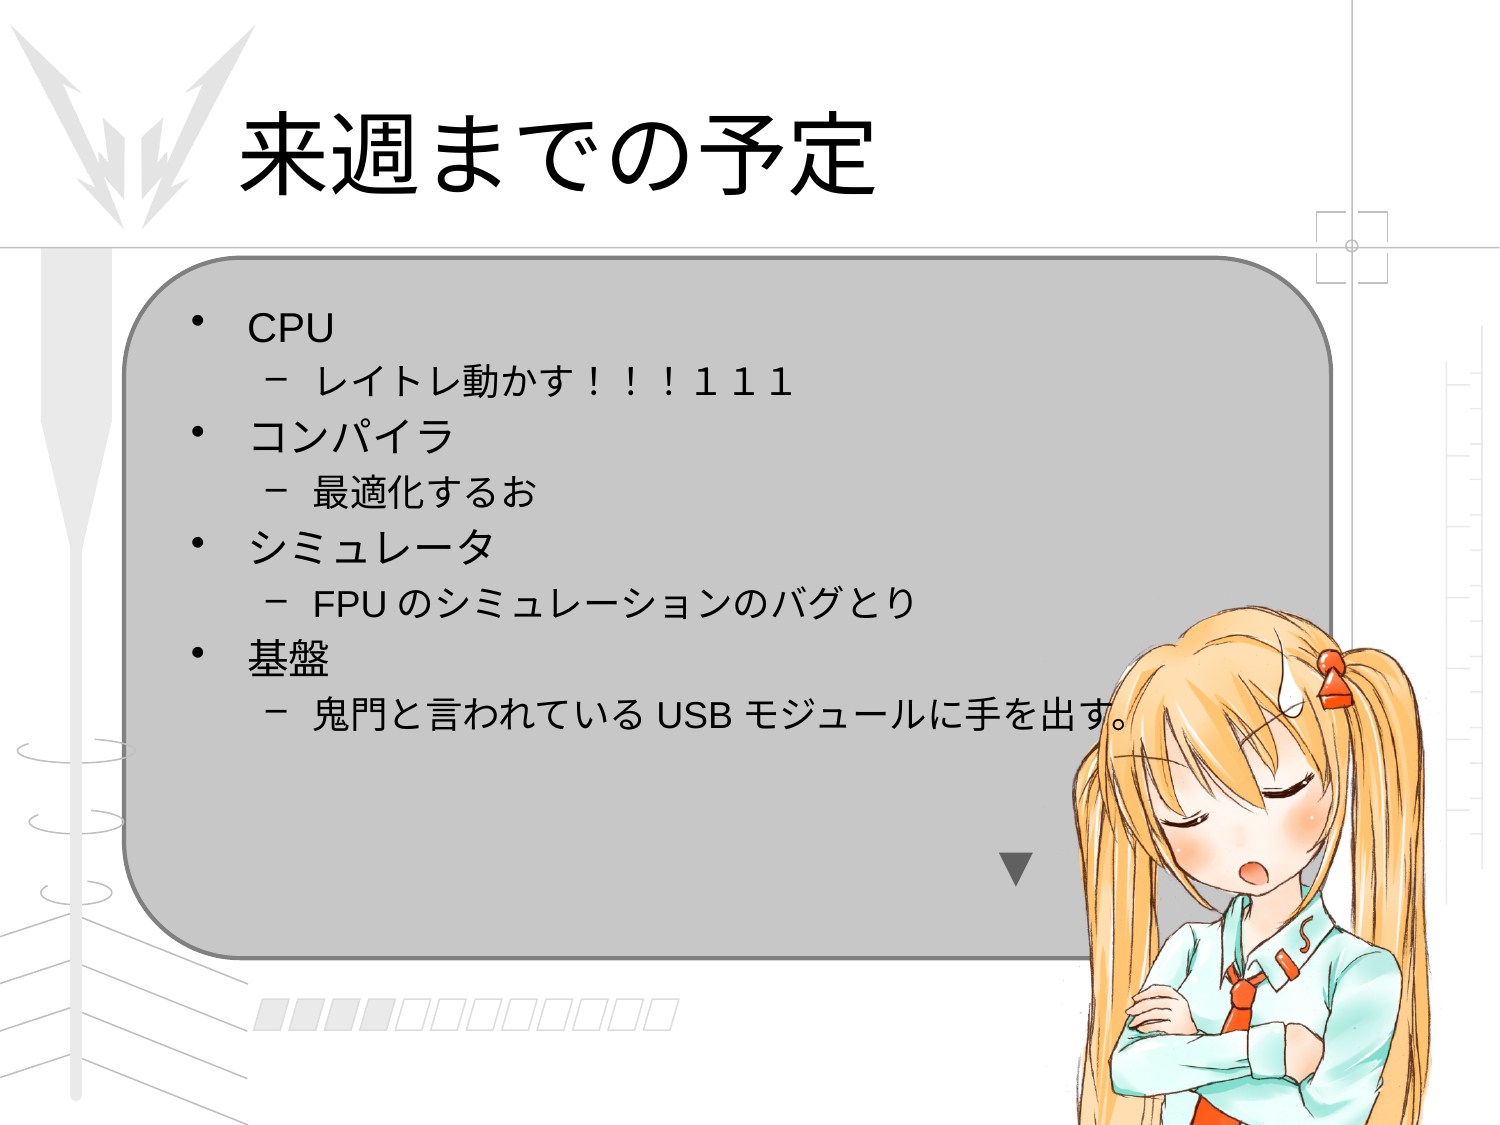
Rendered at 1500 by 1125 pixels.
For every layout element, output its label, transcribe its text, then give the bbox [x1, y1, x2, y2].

picture [1042, 594, 1442, 1125]
picture [9, 23, 256, 230]
list CPU レイトレ動かす！！！１１１ コンパイラ 最適化するお シミュレータ FPUのシミュレーションのバグとり 基盤 鬼門と言われているUSBモジュールに手を出す。 [175, 292, 1259, 938]
title 来週までの予定 [222, 70, 1353, 235]
